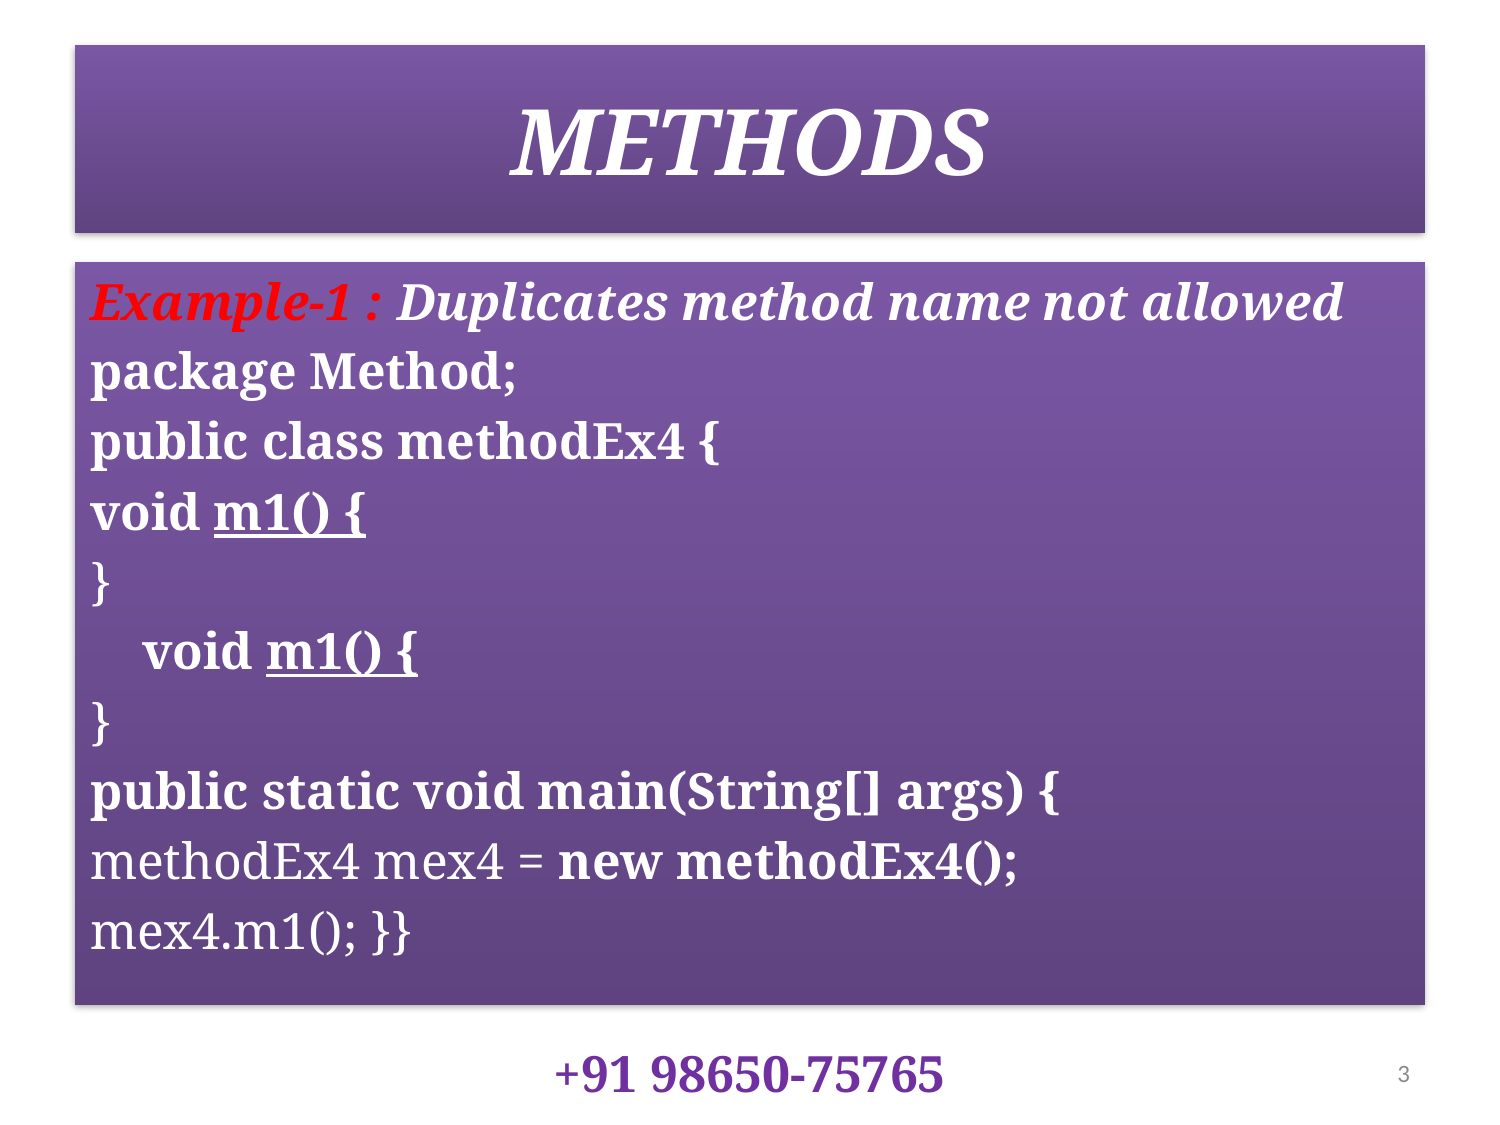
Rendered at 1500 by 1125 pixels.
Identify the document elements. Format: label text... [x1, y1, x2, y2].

slide_number 3 [1074, 1042, 1425, 1103]
footer +91 98650-75765 [512, 1042, 988, 1103]
list Example-1 : Duplicates method name not allowed package Method; public class methodEx4 { void m1() { } void m1() { } public static void main(String[] args) { methodEx4 mex4 = new methodEx4(); mex4.m1(); }} [75, 262, 1425, 1005]
title METHODS [75, 45, 1425, 233]
